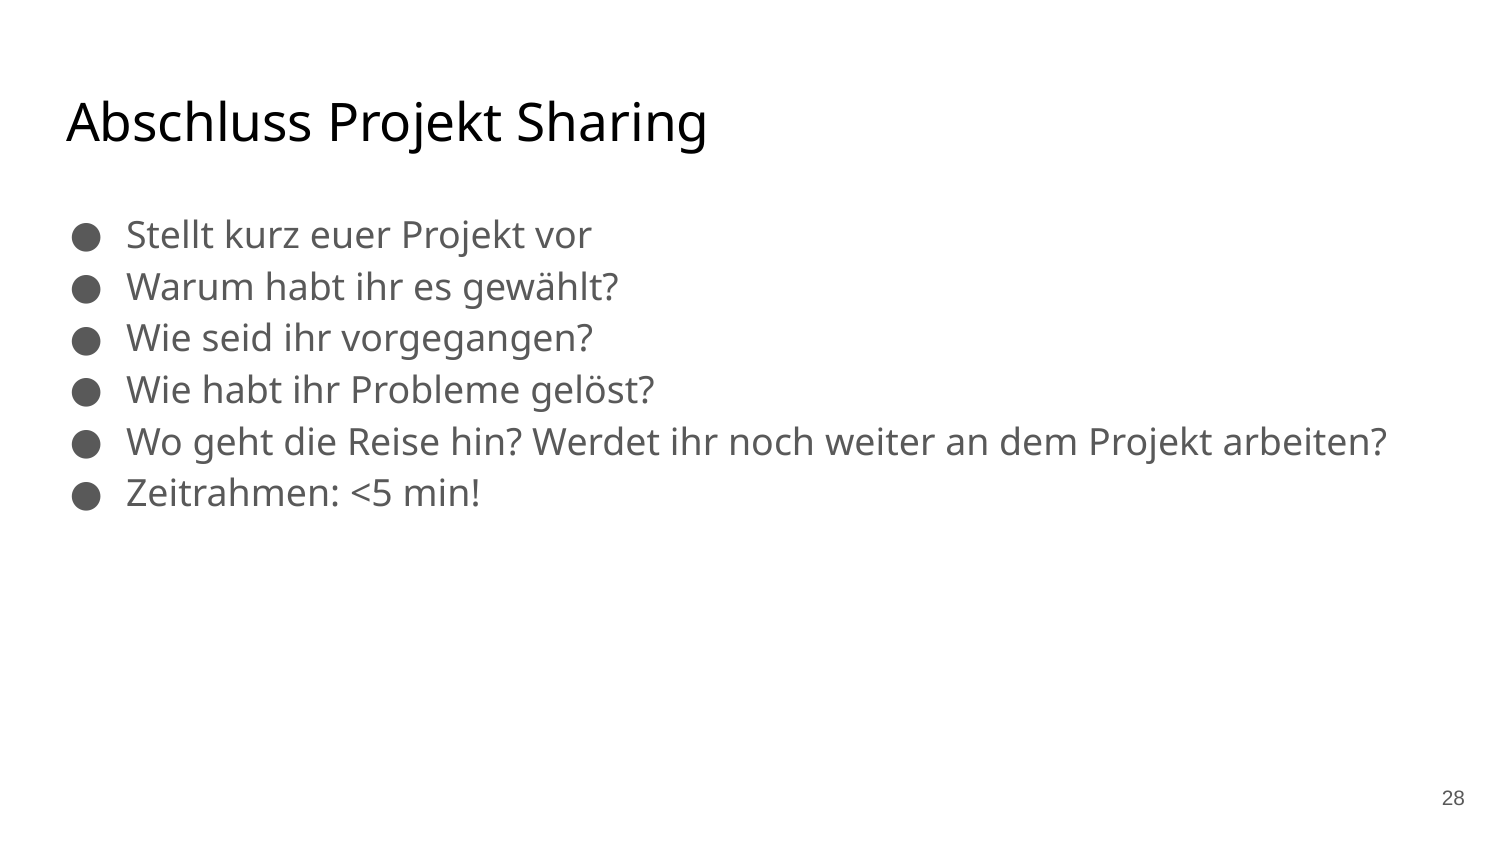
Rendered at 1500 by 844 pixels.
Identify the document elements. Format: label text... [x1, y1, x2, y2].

title Abschluss Projekt Sharing [51, 72, 1449, 167]
list Stellt kurz euer Projekt vor Warum habt ihr es gewählt? Wie seid ihr vorgegangen? Wie habt ihr Probleme gelöst? Wo geht die Reise hin? Werdet ihr noch weiter an dem Projekt arbeiten? Zeitrahmen: <5 min! [51, 189, 1449, 750]
slide_number ‹#› [1389, 764, 1480, 830]
